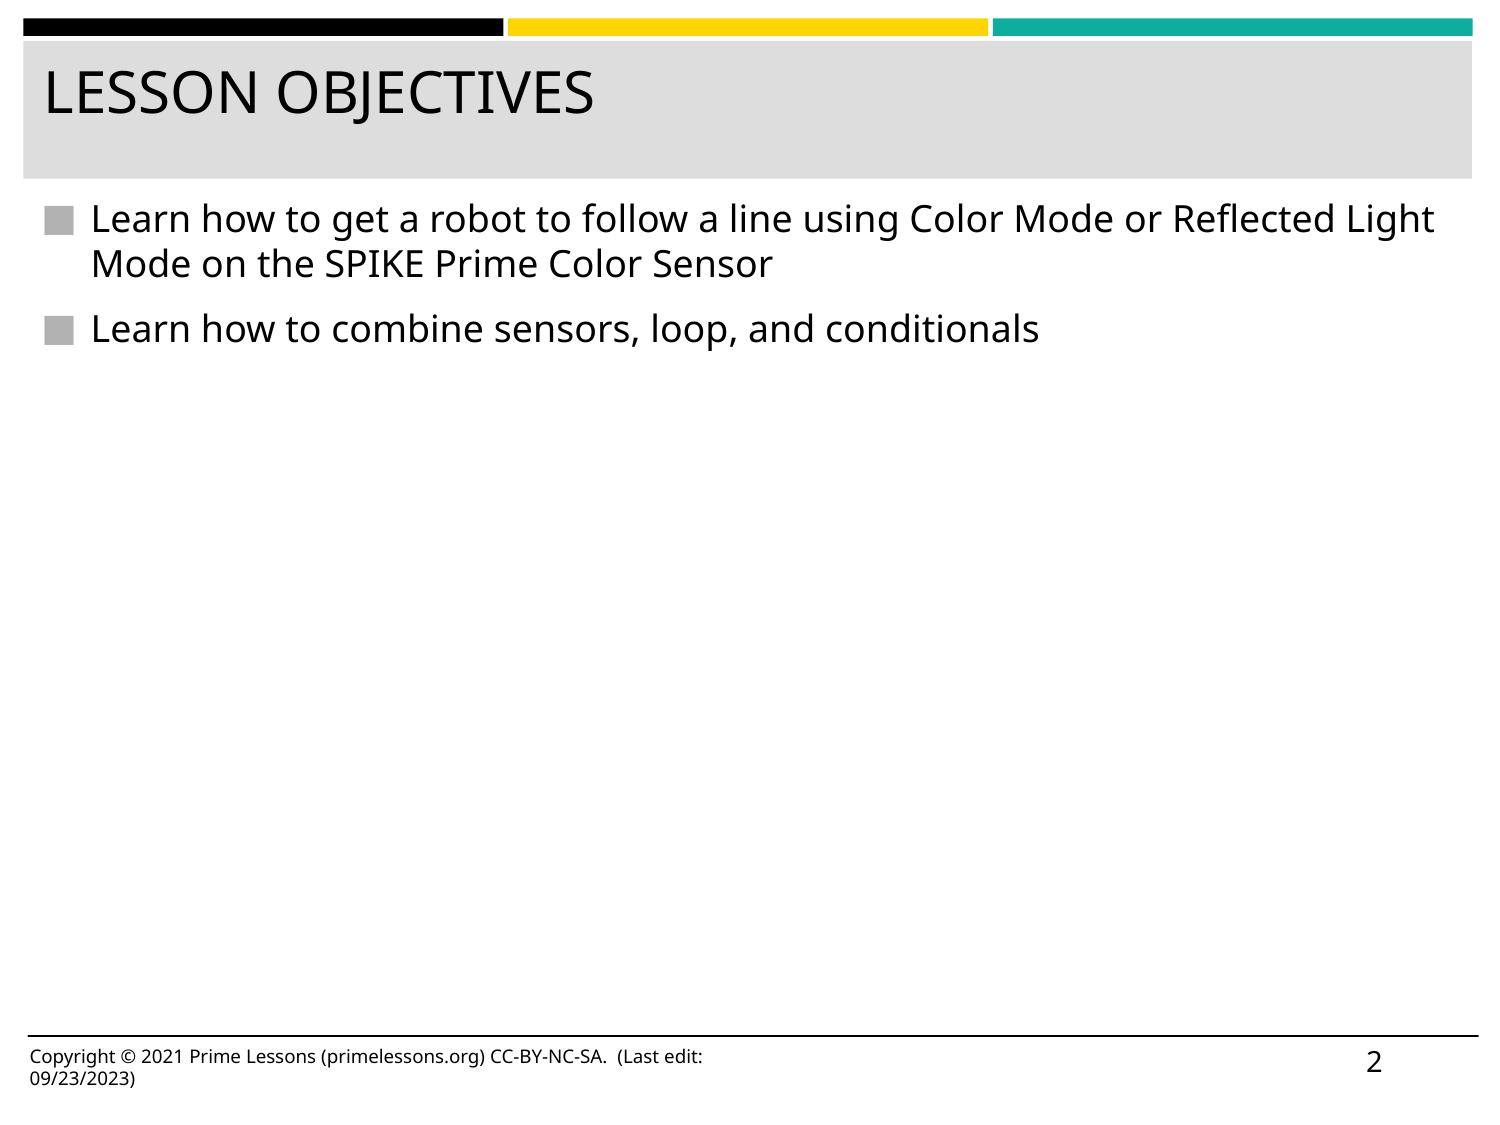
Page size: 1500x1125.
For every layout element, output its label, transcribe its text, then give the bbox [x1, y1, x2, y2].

footer Copyright © 2021 Prime Lessons (primelessons.org) CC-BY-NC-SA. (Last edit: 09/23/2023) [14, 1036, 814, 1097]
title LESSON OBJECTIVES [28, 48, 1464, 172]
list Learn how to get a robot to follow a line using Color Mode or Reflected Light Mode on the SPIKE Prime Color Sensor Learn how to combine sensors, loop, and conditionals [25, 187, 1475, 583]
slide_number ‹#› [1351, 1036, 1478, 1097]
